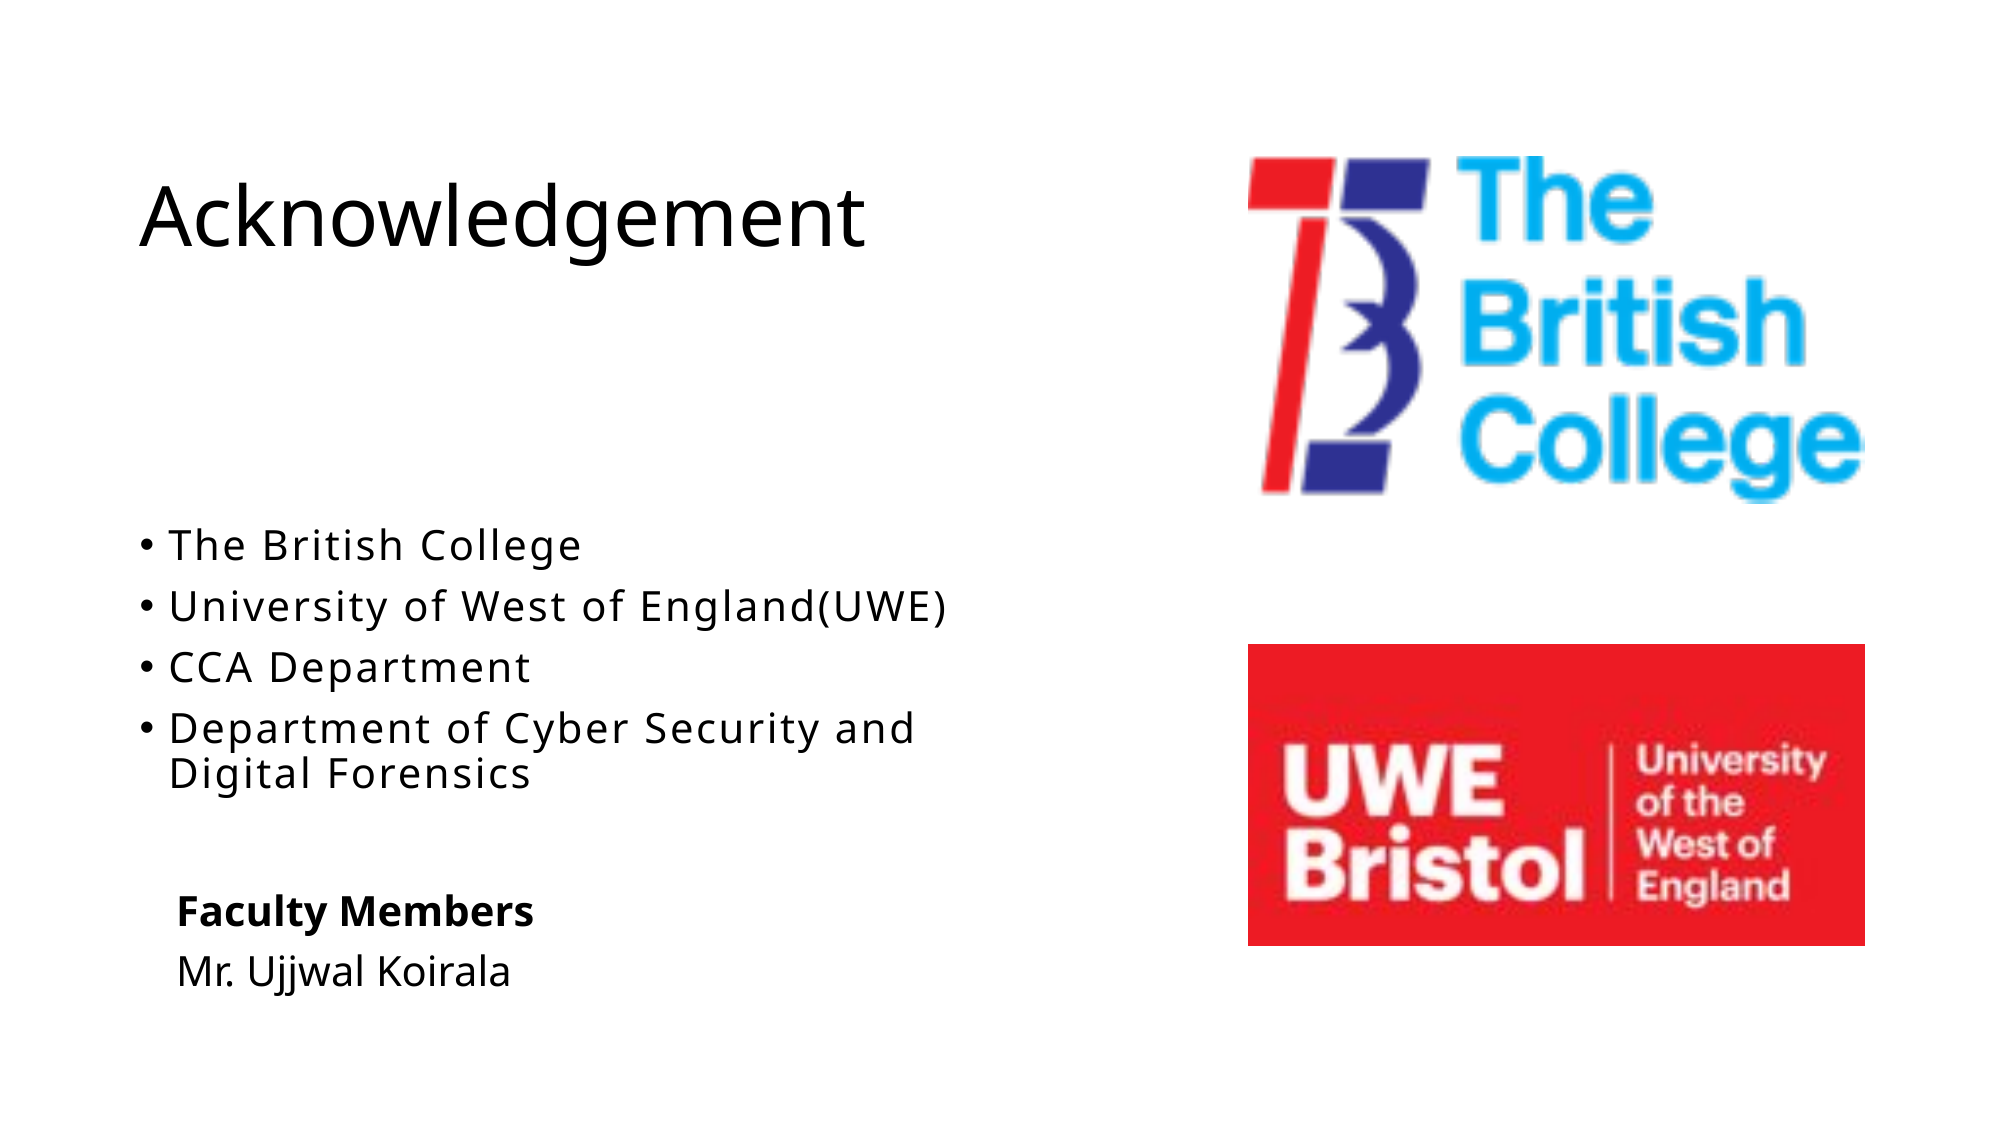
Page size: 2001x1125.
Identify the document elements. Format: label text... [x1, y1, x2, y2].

text_box Faculty Members Mr. Ujjwal Koirala [161, 877, 605, 1003]
picture [1247, 155, 1865, 505]
text_box [1111, 0, 2000, 1125]
text_box The British College University of West of England(UWE) CCA Department Department of Cyber Security and Digital Forensics [124, 405, 976, 1024]
picture [1247, 643, 1865, 947]
title Acknowledgement [124, 123, 976, 405]
